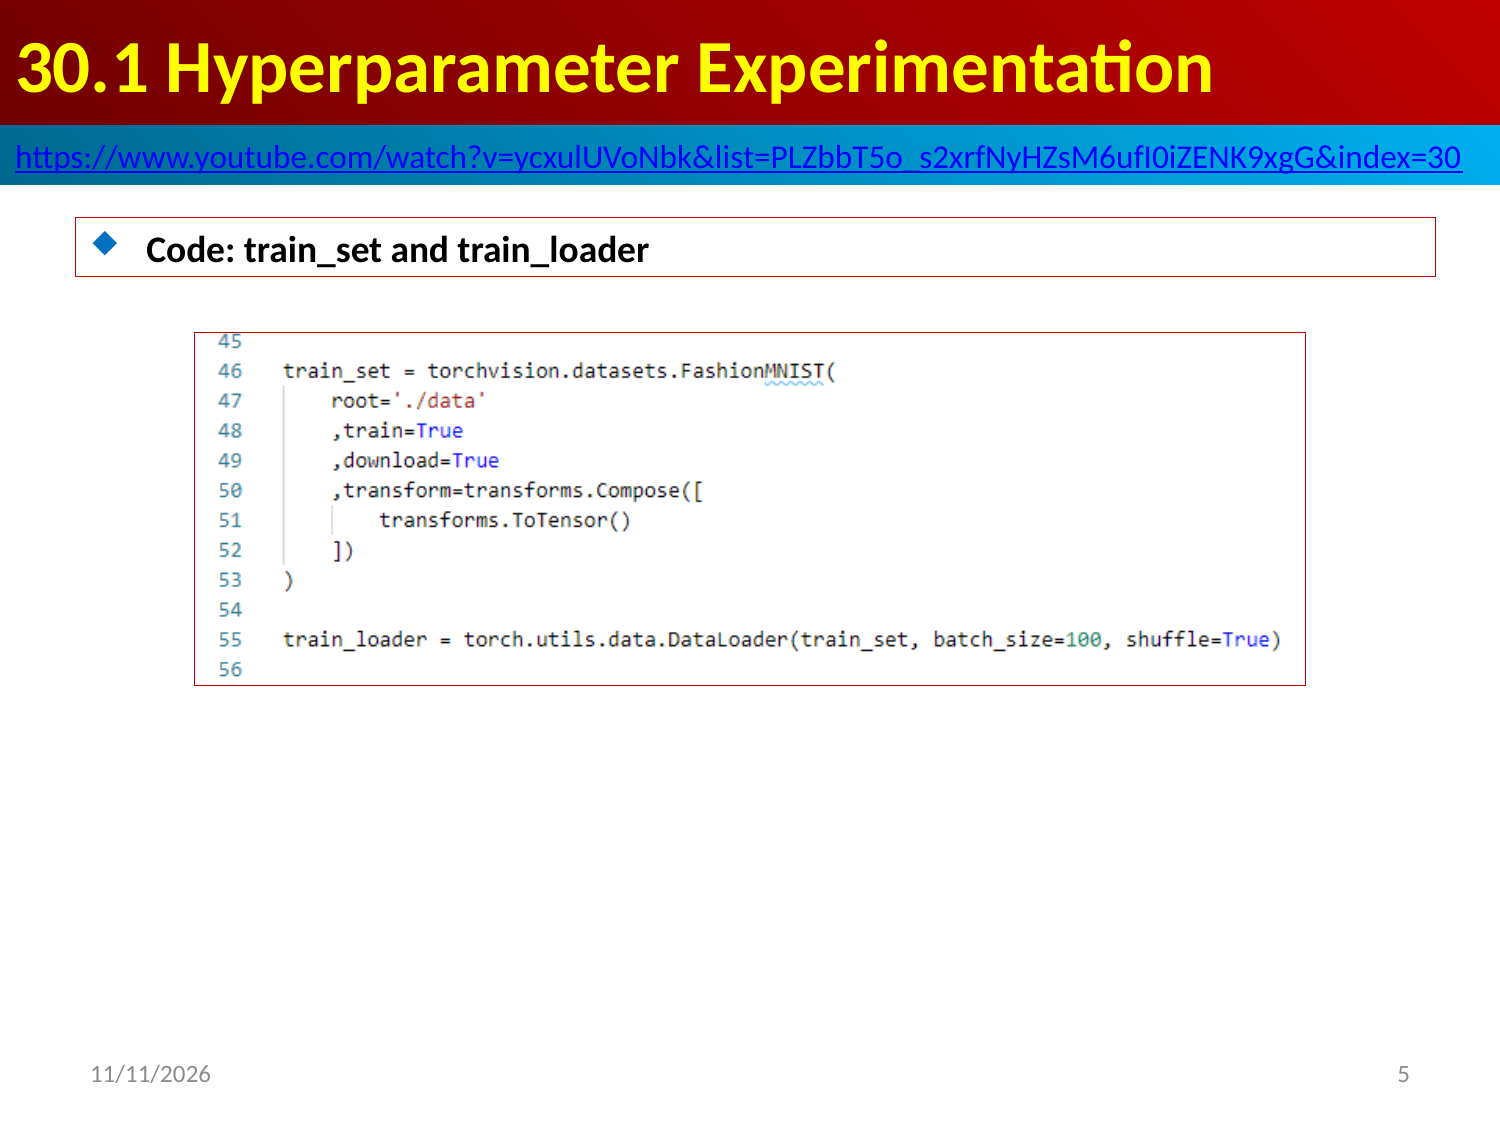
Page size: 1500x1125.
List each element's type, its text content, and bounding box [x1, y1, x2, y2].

subtitle Code: train_set and train_loader [75, 217, 1436, 277]
title 30.1 Hyperparameter Experimentation [0, 0, 1500, 125]
slide_number 5 [1074, 1042, 1425, 1103]
picture [194, 331, 1306, 686]
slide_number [75, 1042, 425, 1103]
text_box https://www.youtube.com/watch?v=ycxulUVoNbk&list=PLZbbT5o_s2xrfNyHZsM6ufI0iZENK9xgG&index=30 [0, 125, 1500, 185]
